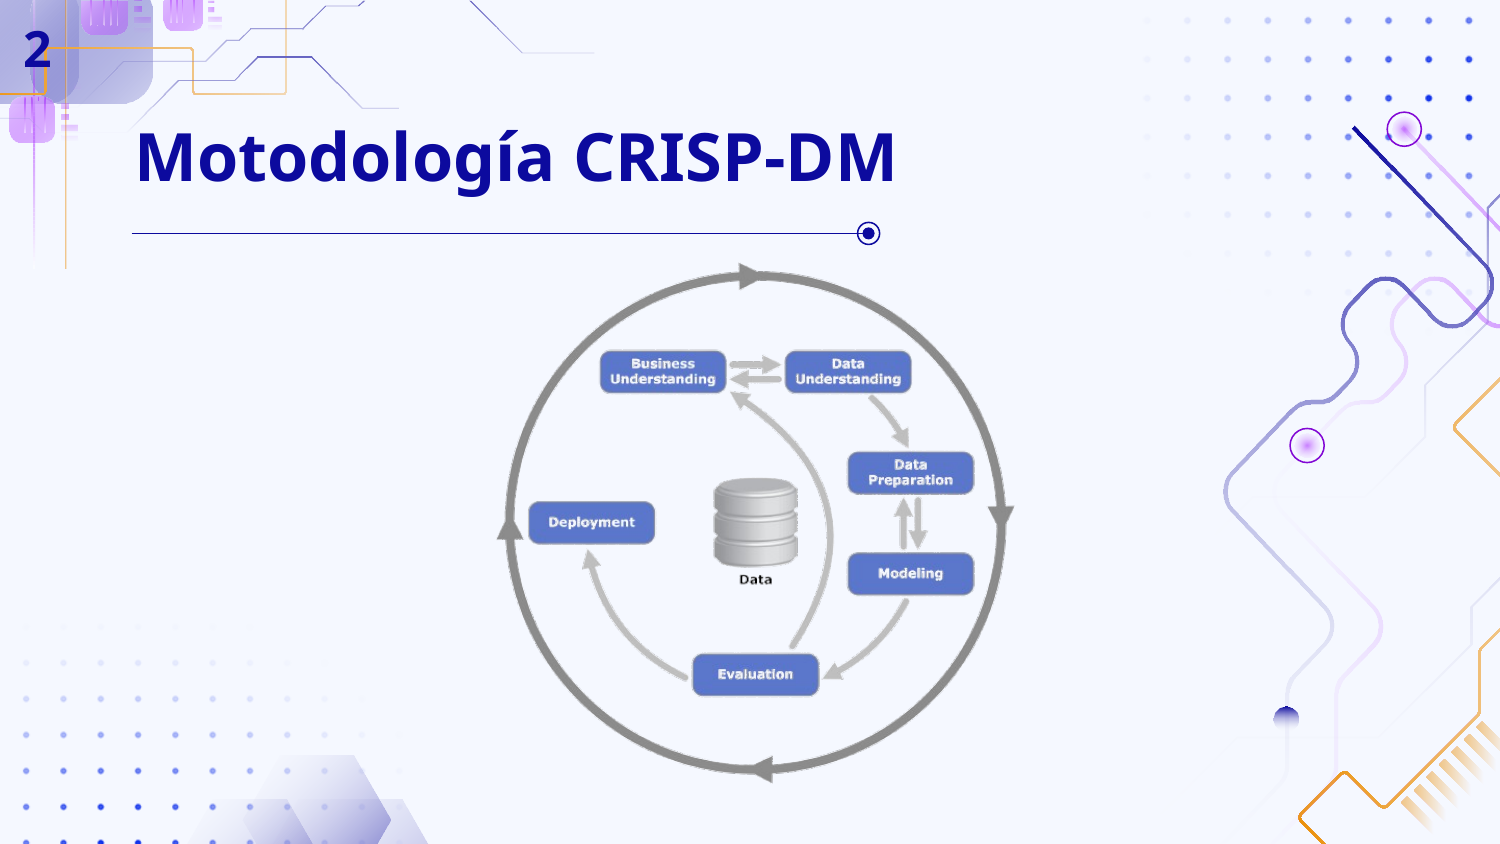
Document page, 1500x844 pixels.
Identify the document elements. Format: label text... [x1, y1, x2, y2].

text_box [131, 222, 880, 245]
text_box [1114, 0, 1500, 844]
title Motodología CRISP-DM [119, 86, 1038, 225]
picture [495, 262, 1015, 784]
title 2 [9, 8, 88, 86]
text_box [0, 575, 454, 844]
